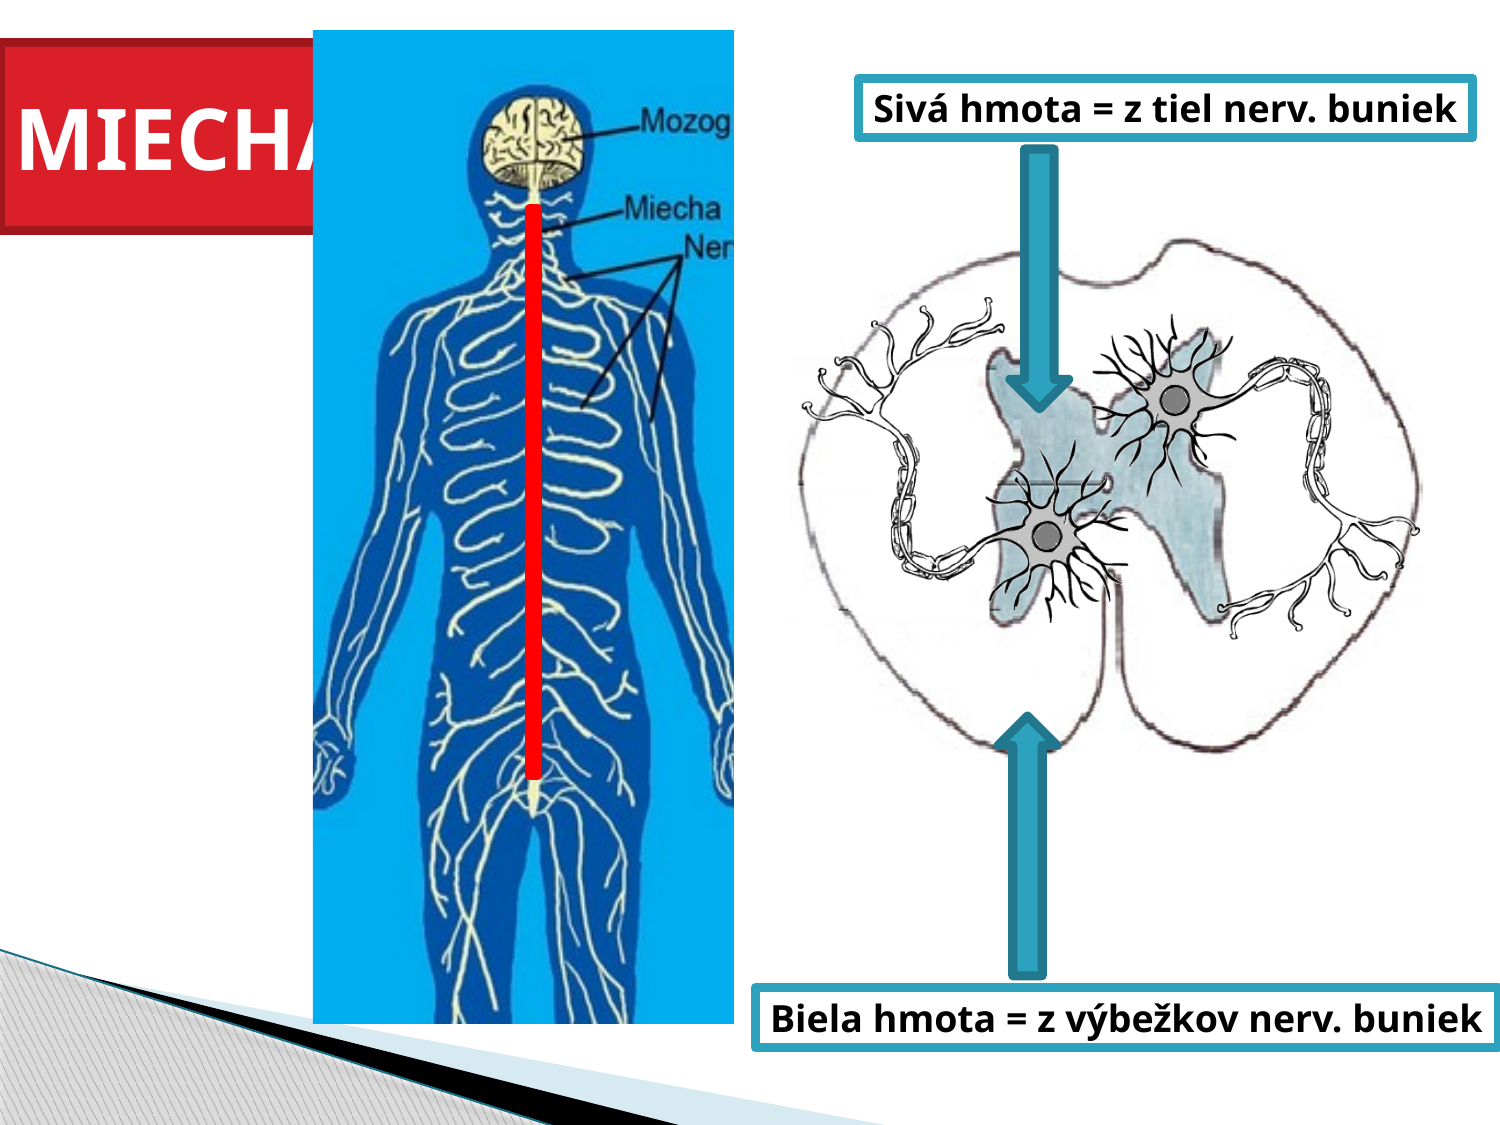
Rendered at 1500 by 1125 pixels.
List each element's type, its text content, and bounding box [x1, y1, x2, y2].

text_box [1008, 770, 1047, 981]
title MIECHA [0, 38, 306, 235]
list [312, 30, 735, 1024]
text_box Biela hmota = z výbežkov nerv. buniek [751, 983, 1500, 1052]
picture [761, 232, 1459, 759]
text_box Sivá hmota = z tiel nerv. buniek [854, 74, 1477, 142]
text_box [1020, 144, 1059, 232]
